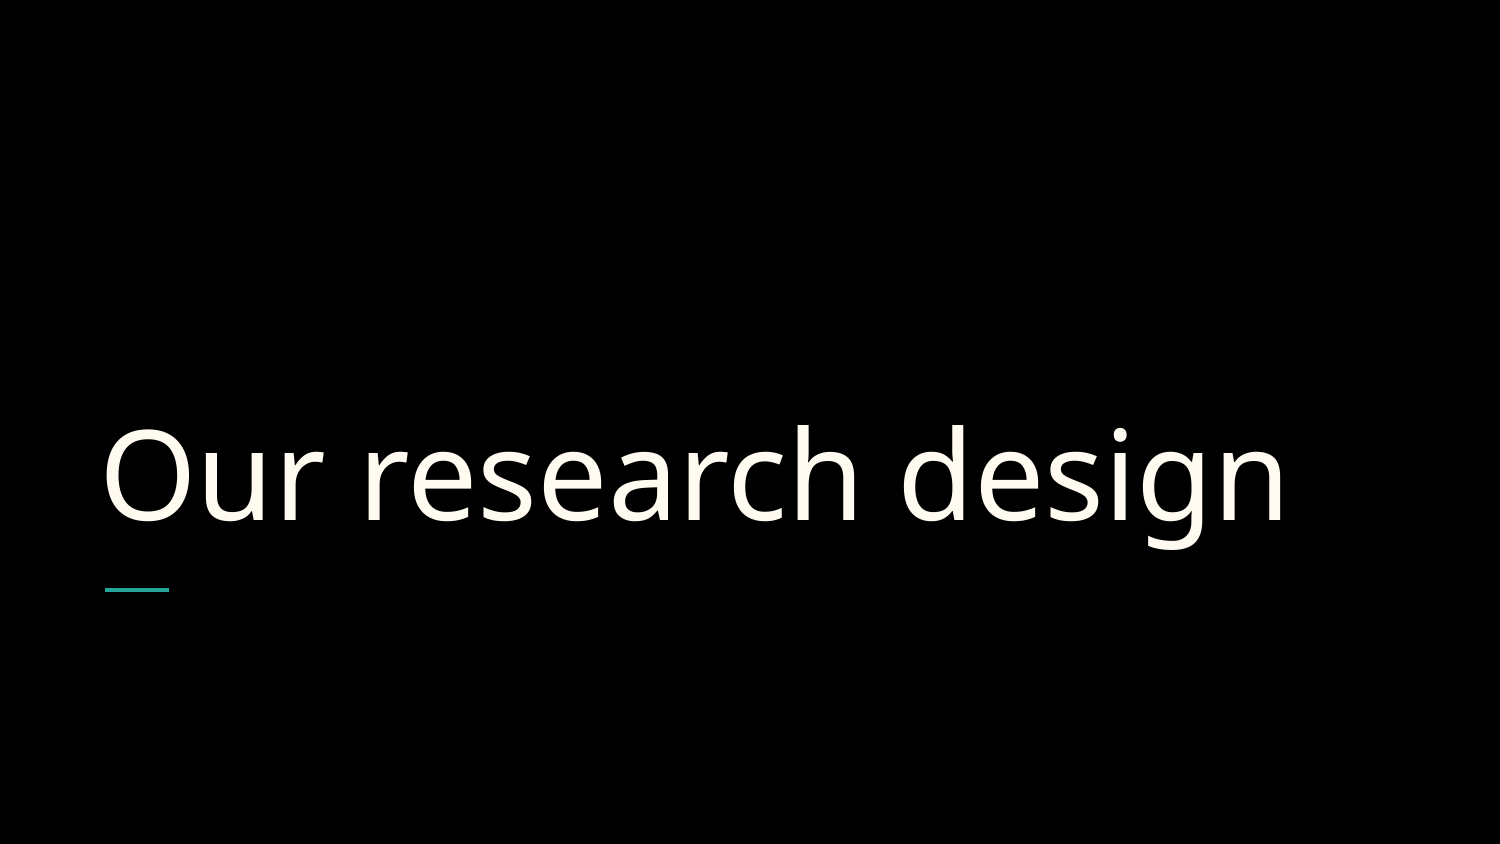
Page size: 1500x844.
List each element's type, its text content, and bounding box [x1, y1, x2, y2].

title Our research design [84, 310, 1416, 561]
